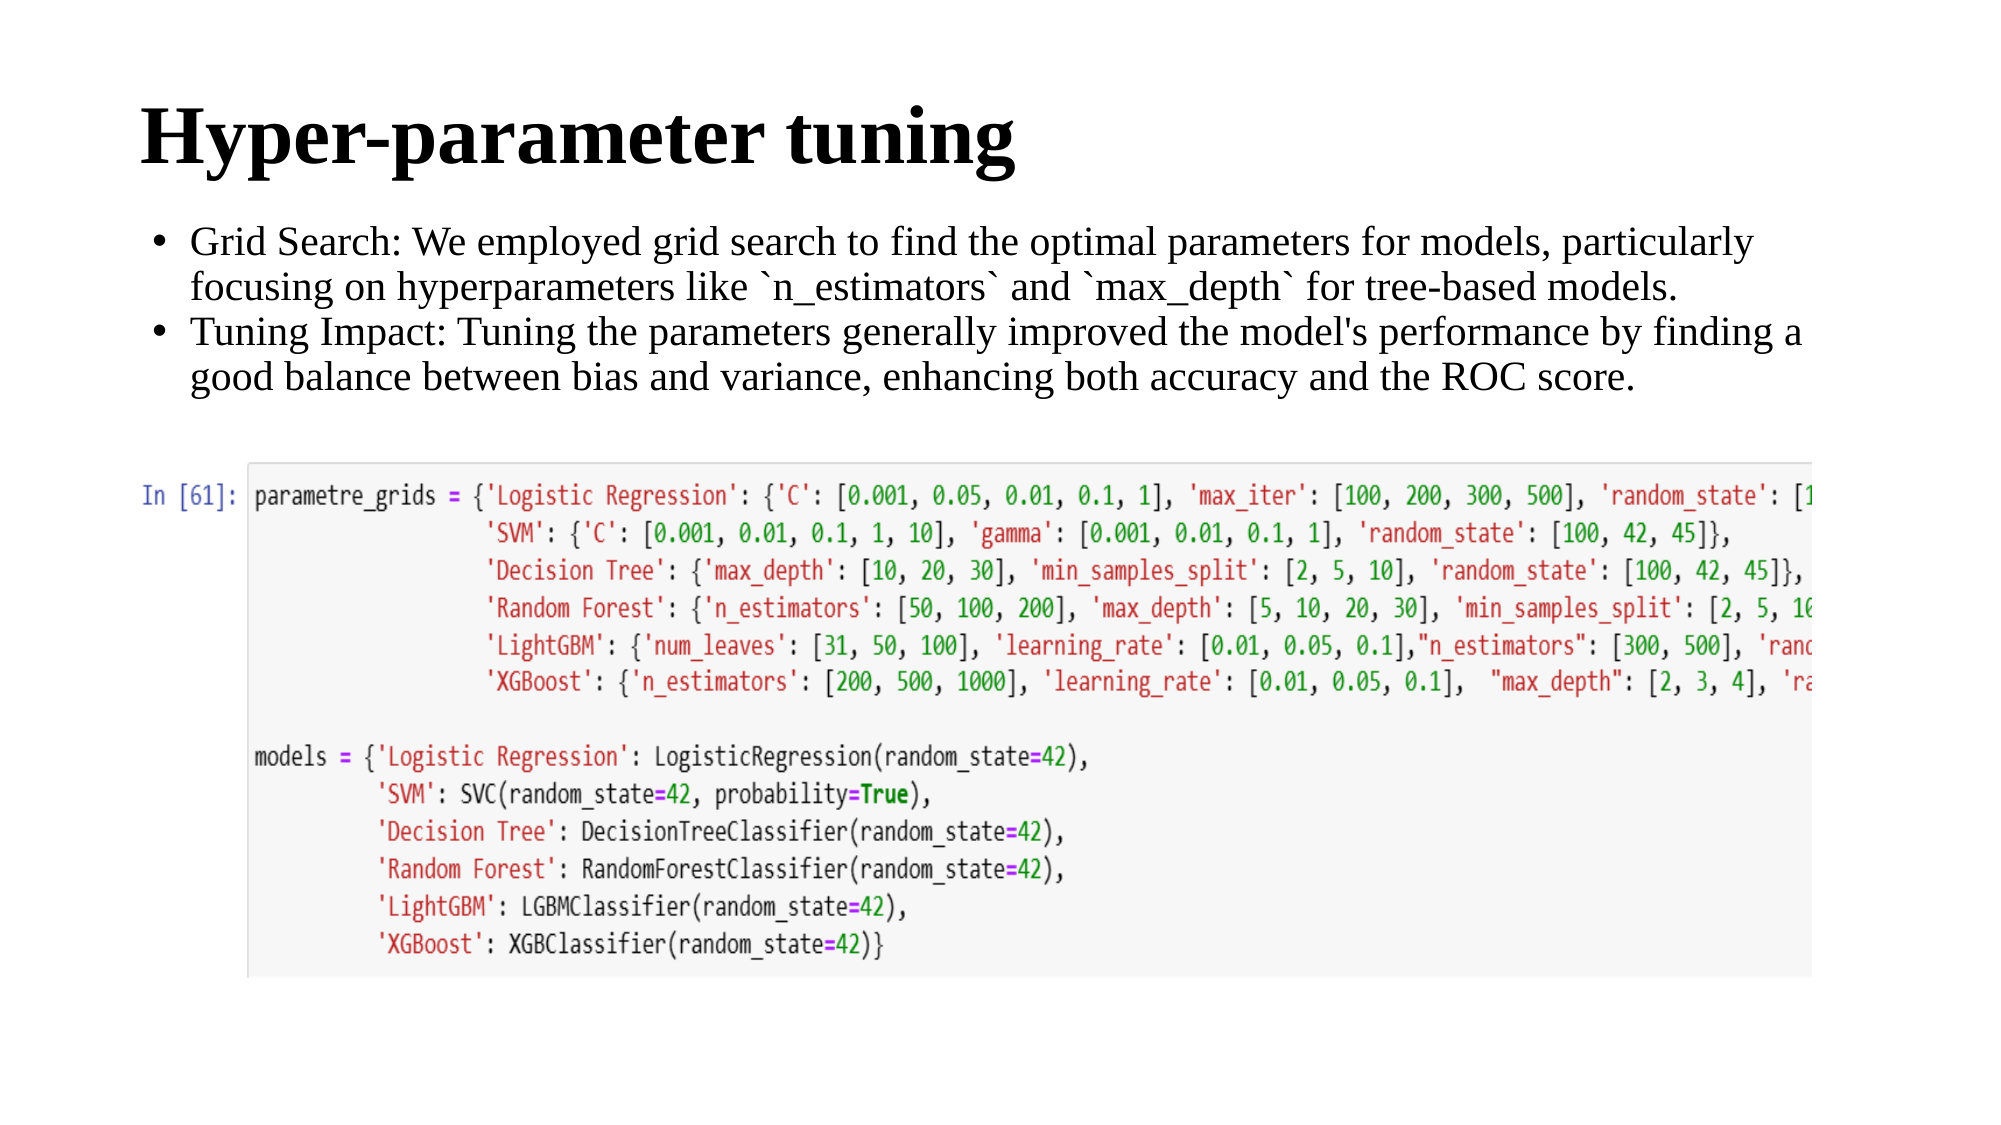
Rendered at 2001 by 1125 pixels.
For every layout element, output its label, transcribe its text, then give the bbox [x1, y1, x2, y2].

picture [125, 443, 1813, 978]
title Hyper-parameter tuning [125, 27, 1851, 246]
list Grid Search: We employed grid search to find the optimal parameters for models, particularly focusing on hyperparameters like `n_estimators` and `max_depth` for tree-based models. Tuning Impact: Tuning the parameters generally improved the model's performance by finding a good balance between bias and variance, enhancing both accuracy and the ROC score. [137, 212, 1863, 1014]
